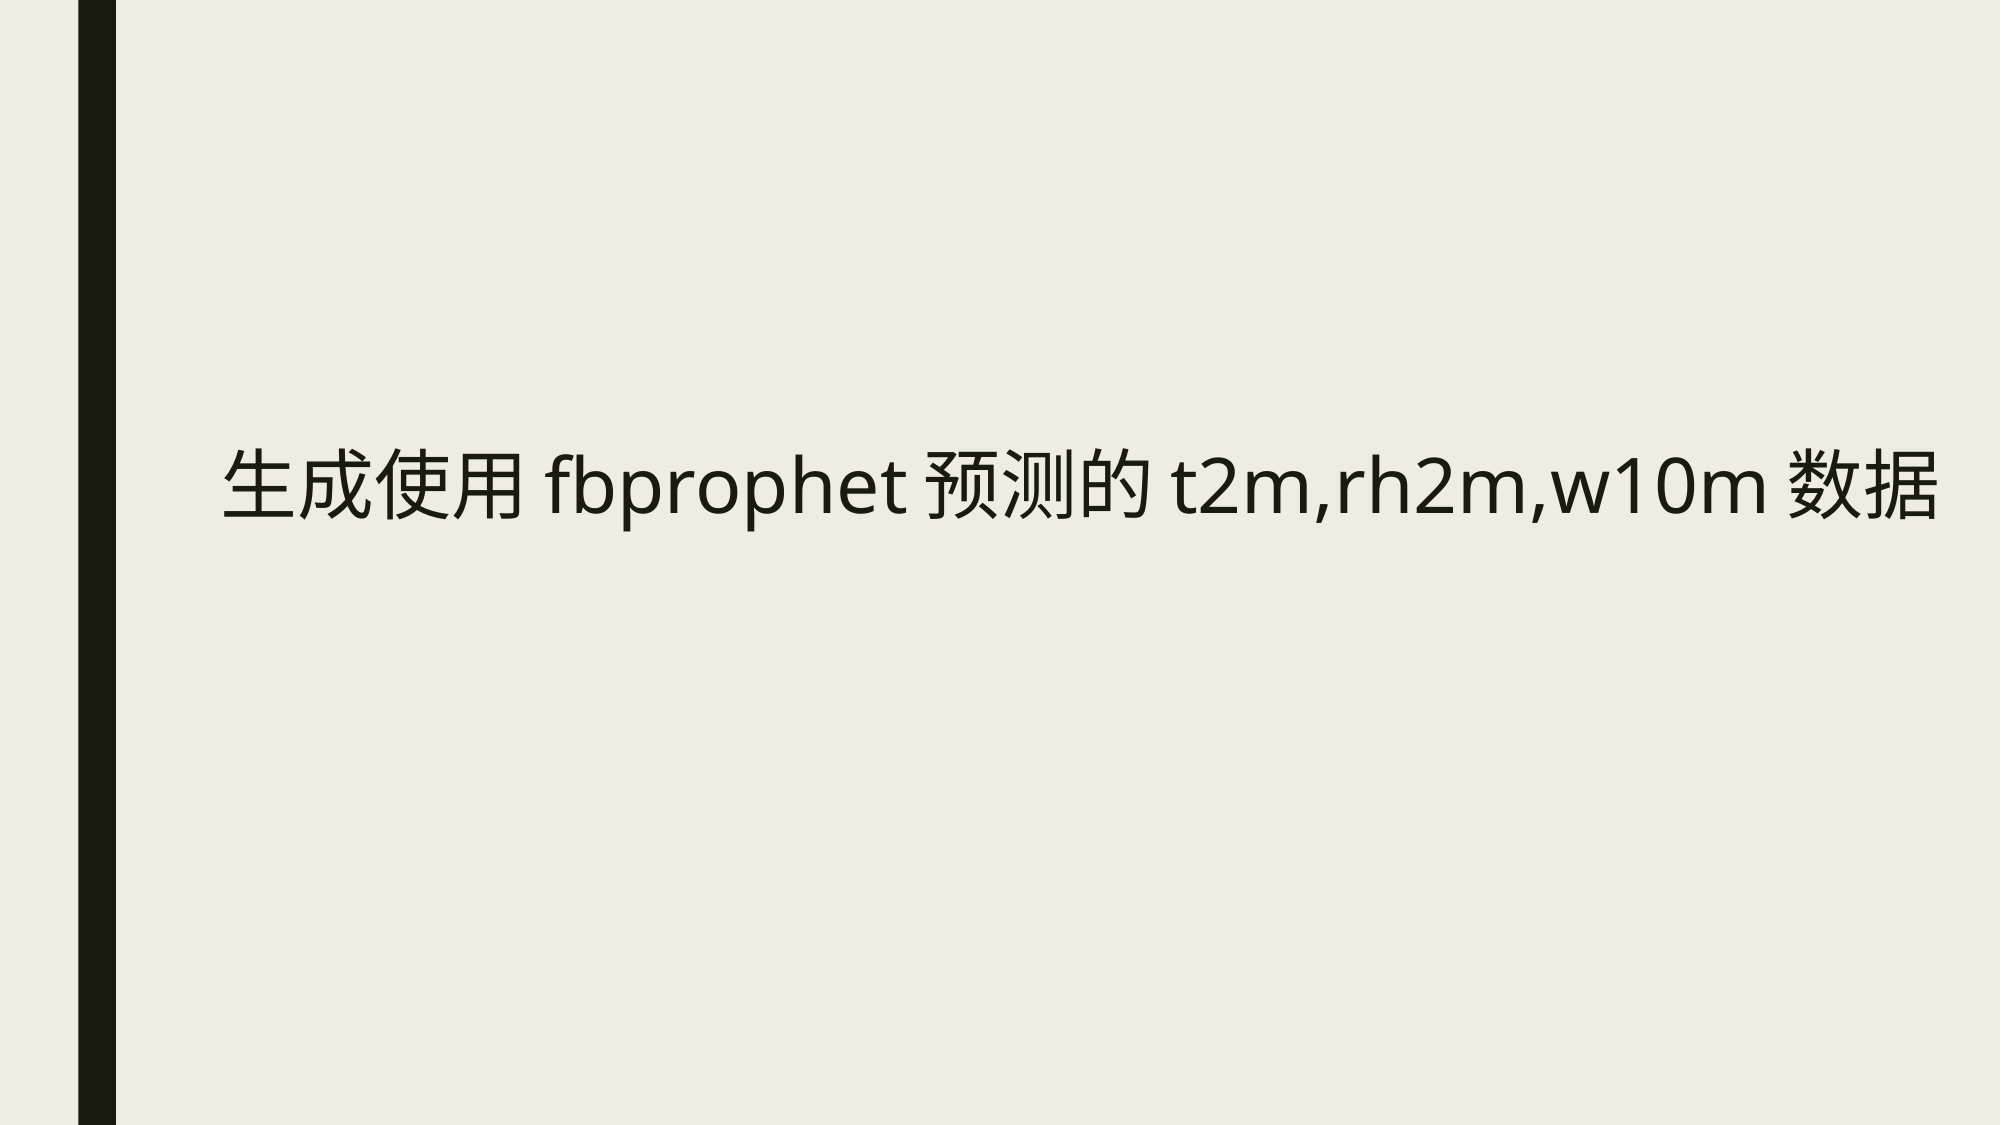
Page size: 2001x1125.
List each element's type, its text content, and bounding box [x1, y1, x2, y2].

title 生成使用fbprophet预测的t2m,rh2m,w10m数据 [155, 440, 1958, 685]
